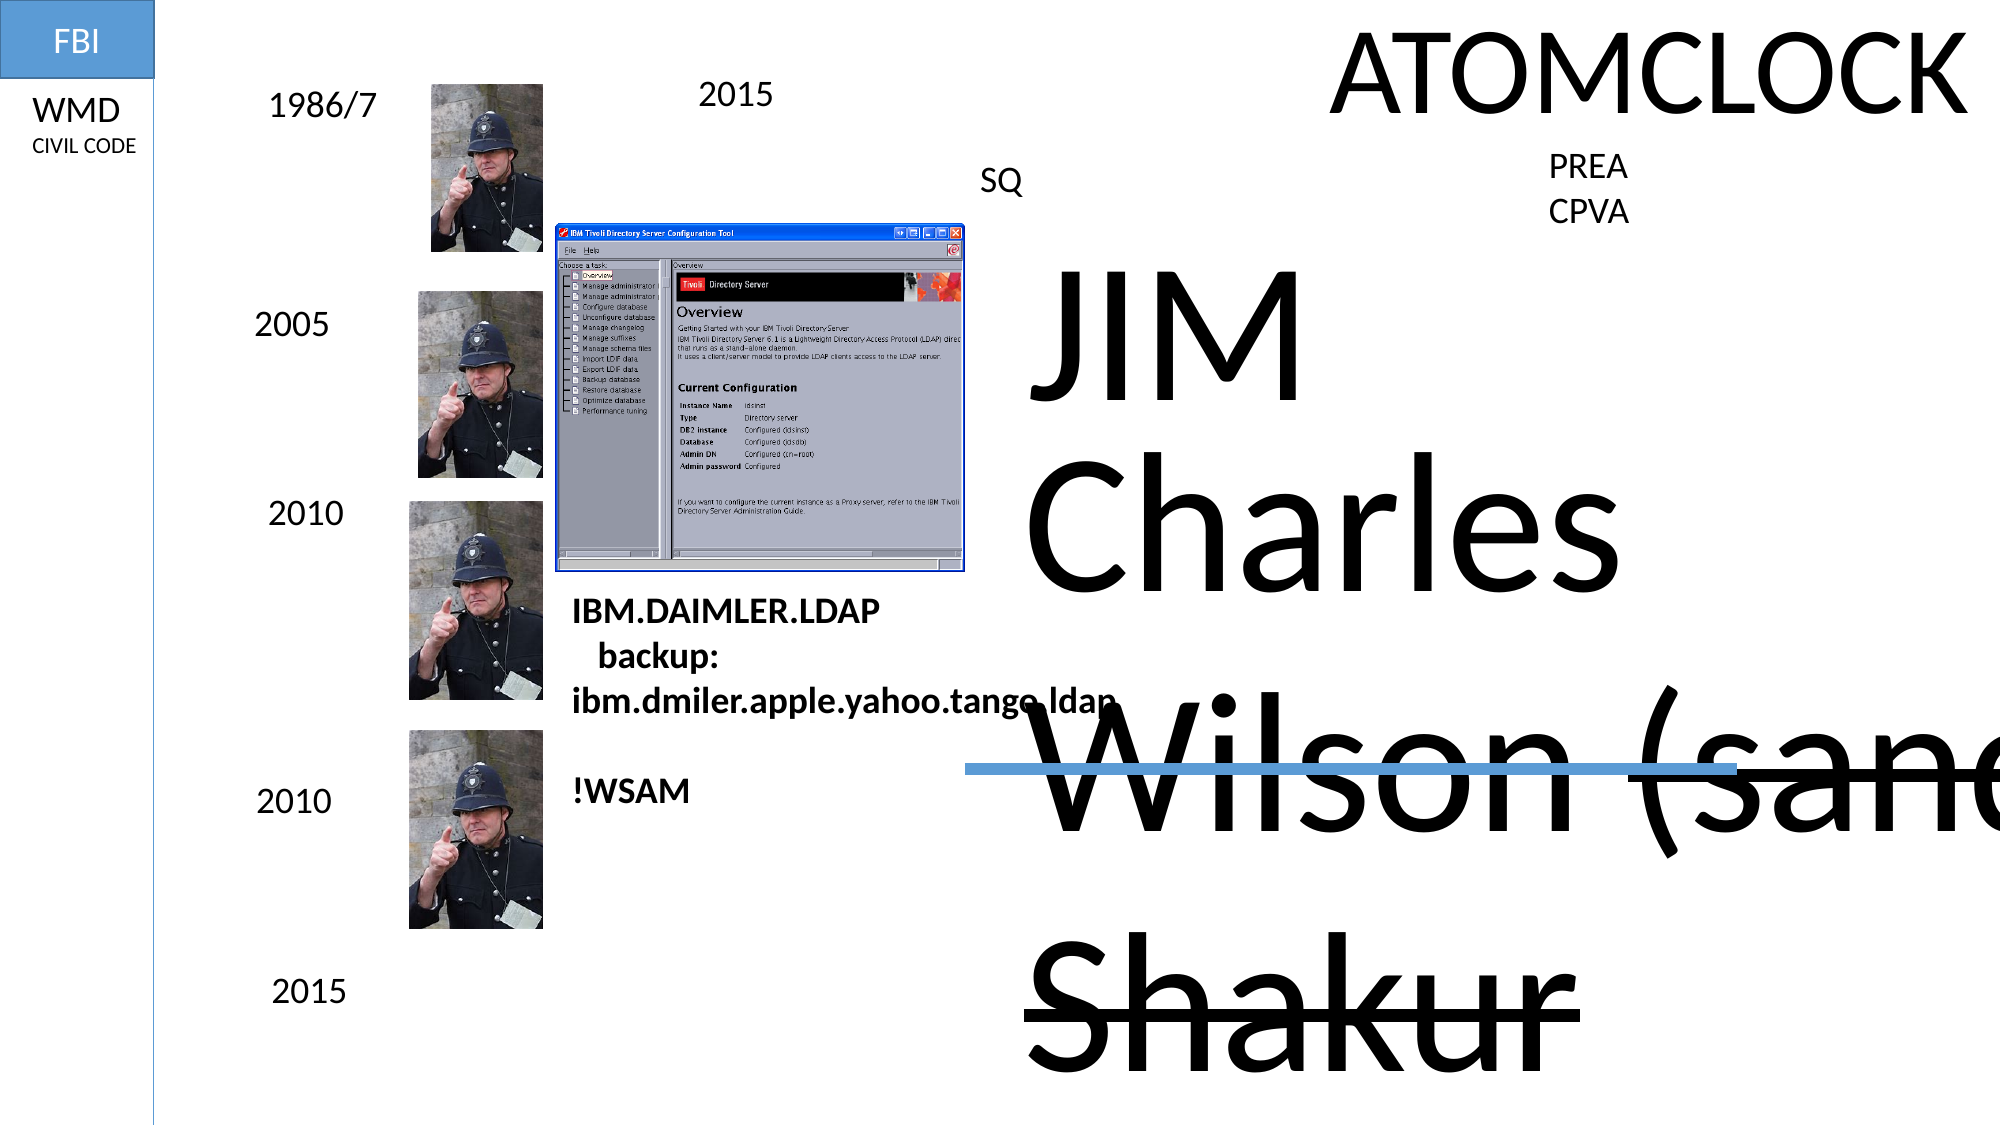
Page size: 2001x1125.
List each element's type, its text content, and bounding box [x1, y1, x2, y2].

picture [555, 223, 965, 572]
text_box 2010 [253, 480, 359, 541]
picture [418, 291, 543, 478]
text_box Charles Wilson (sandrea mook, lama lama, bofa) Shakur [1009, 384, 2000, 1119]
text_box 2010 [241, 769, 348, 829]
text_box 2015 [666, 61, 790, 122]
picture [431, 84, 543, 252]
text_box WMD CIVIL CODE [17, 77, 152, 165]
text_box PREA CPVA [1533, 147, 1645, 239]
text_box ATOMCLOCK [1314, 0, 1985, 147]
text_box IBM.DAIMLER.LDAP backup: ibm.dmiler.apple.yahoo.tango.ldap !WSAM [557, 578, 1133, 819]
picture [409, 501, 543, 701]
text_box 1986/7 [253, 72, 393, 133]
text_box SQ [965, 148, 1038, 208]
picture [409, 730, 543, 930]
text_box JIM [1012, 192, 1328, 384]
text_box 2005 [239, 291, 346, 351]
text_box FBI [0, 0, 155, 79]
text_box 2015 [239, 958, 363, 1019]
